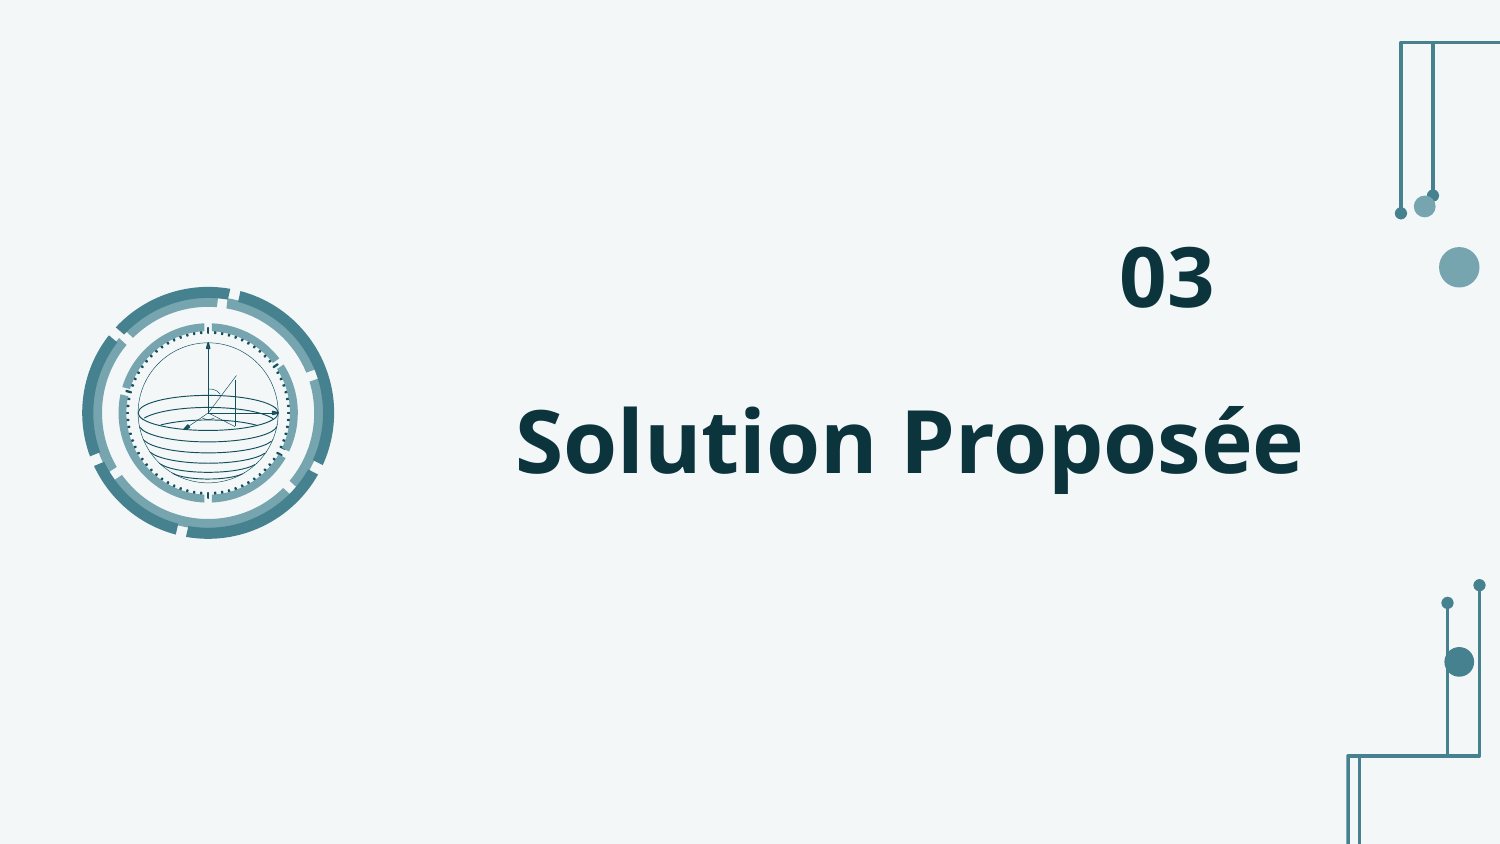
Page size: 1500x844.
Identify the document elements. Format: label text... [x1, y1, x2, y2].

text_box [79, 280, 347, 547]
text_box Solution Proposée [500, 348, 1369, 506]
title 03 [1051, 200, 1284, 348]
